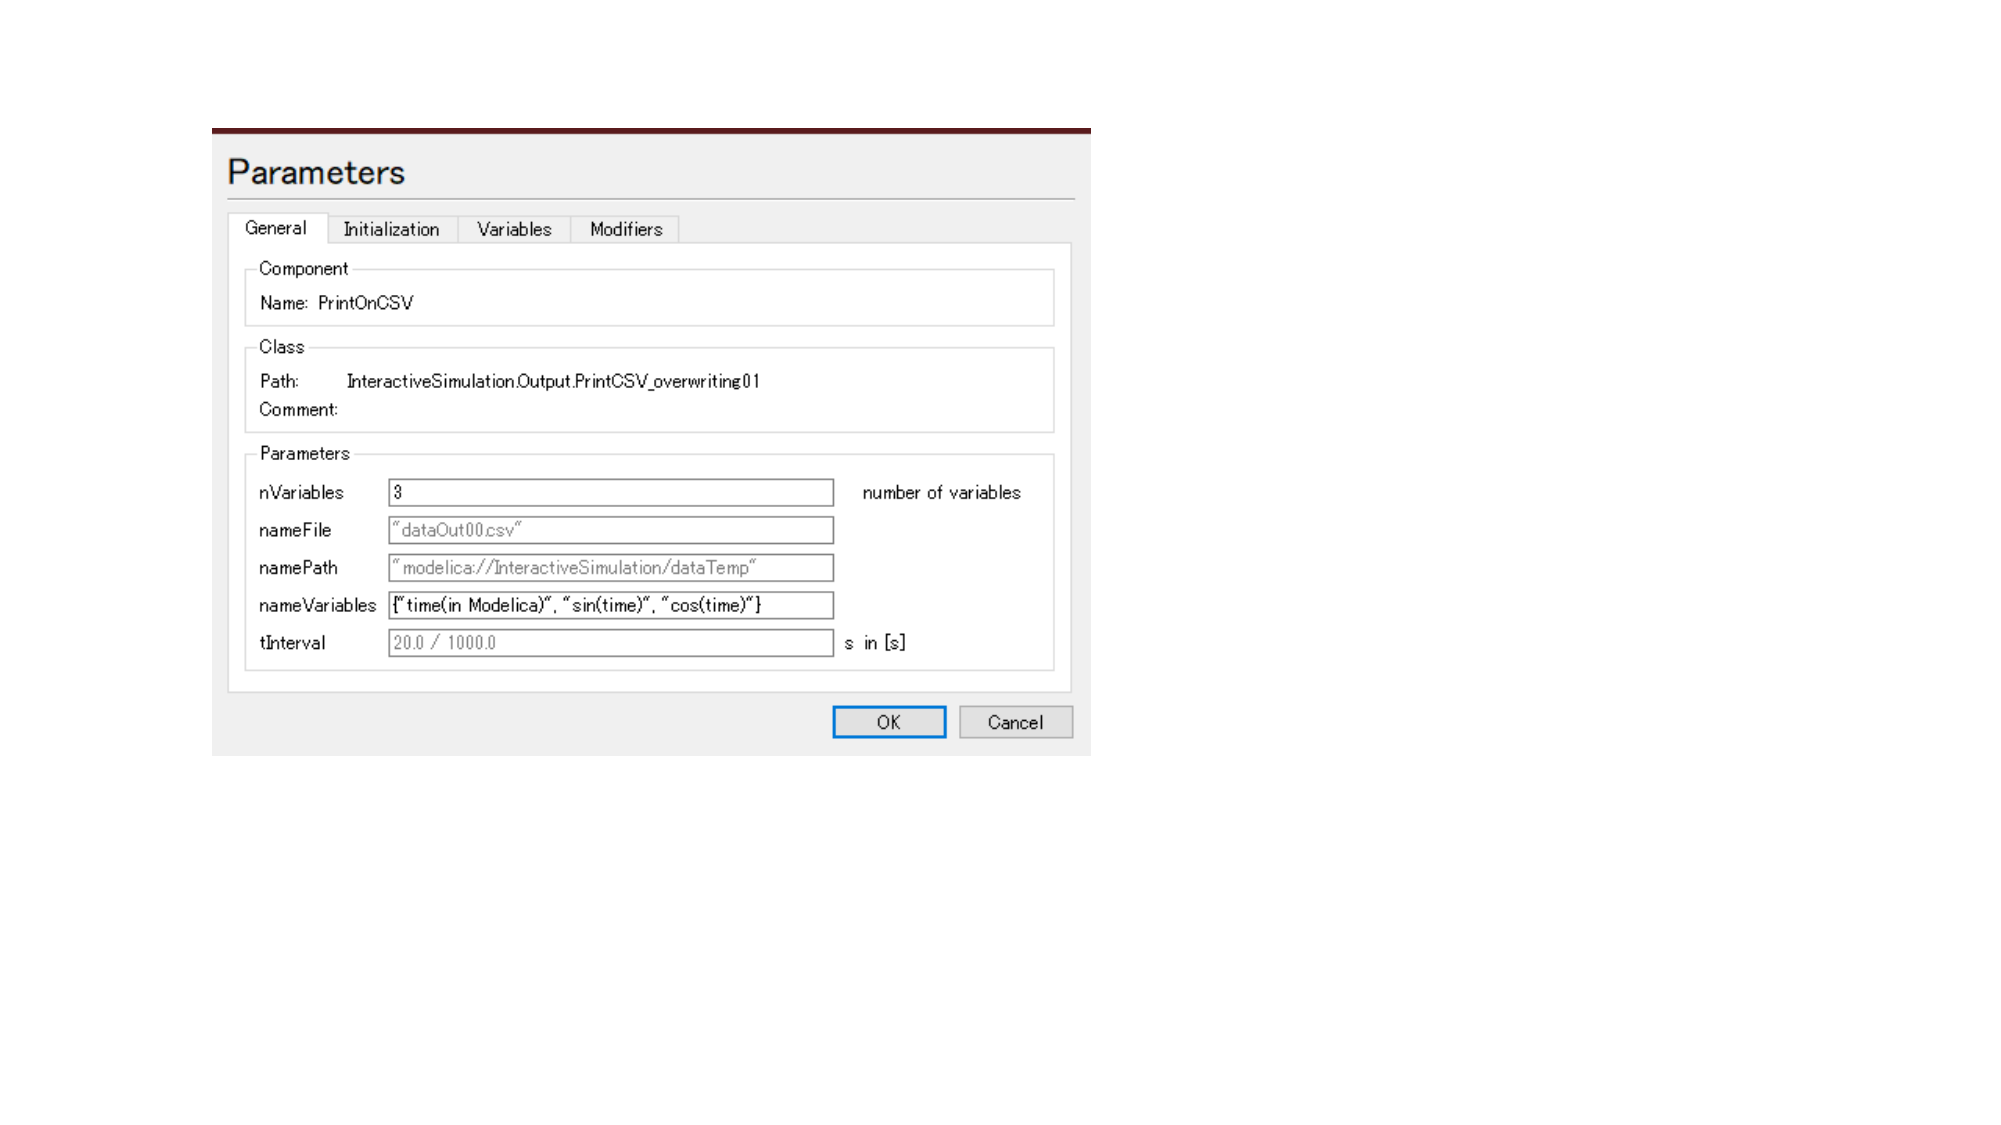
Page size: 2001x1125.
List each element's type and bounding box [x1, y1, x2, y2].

picture [212, 128, 1091, 756]
